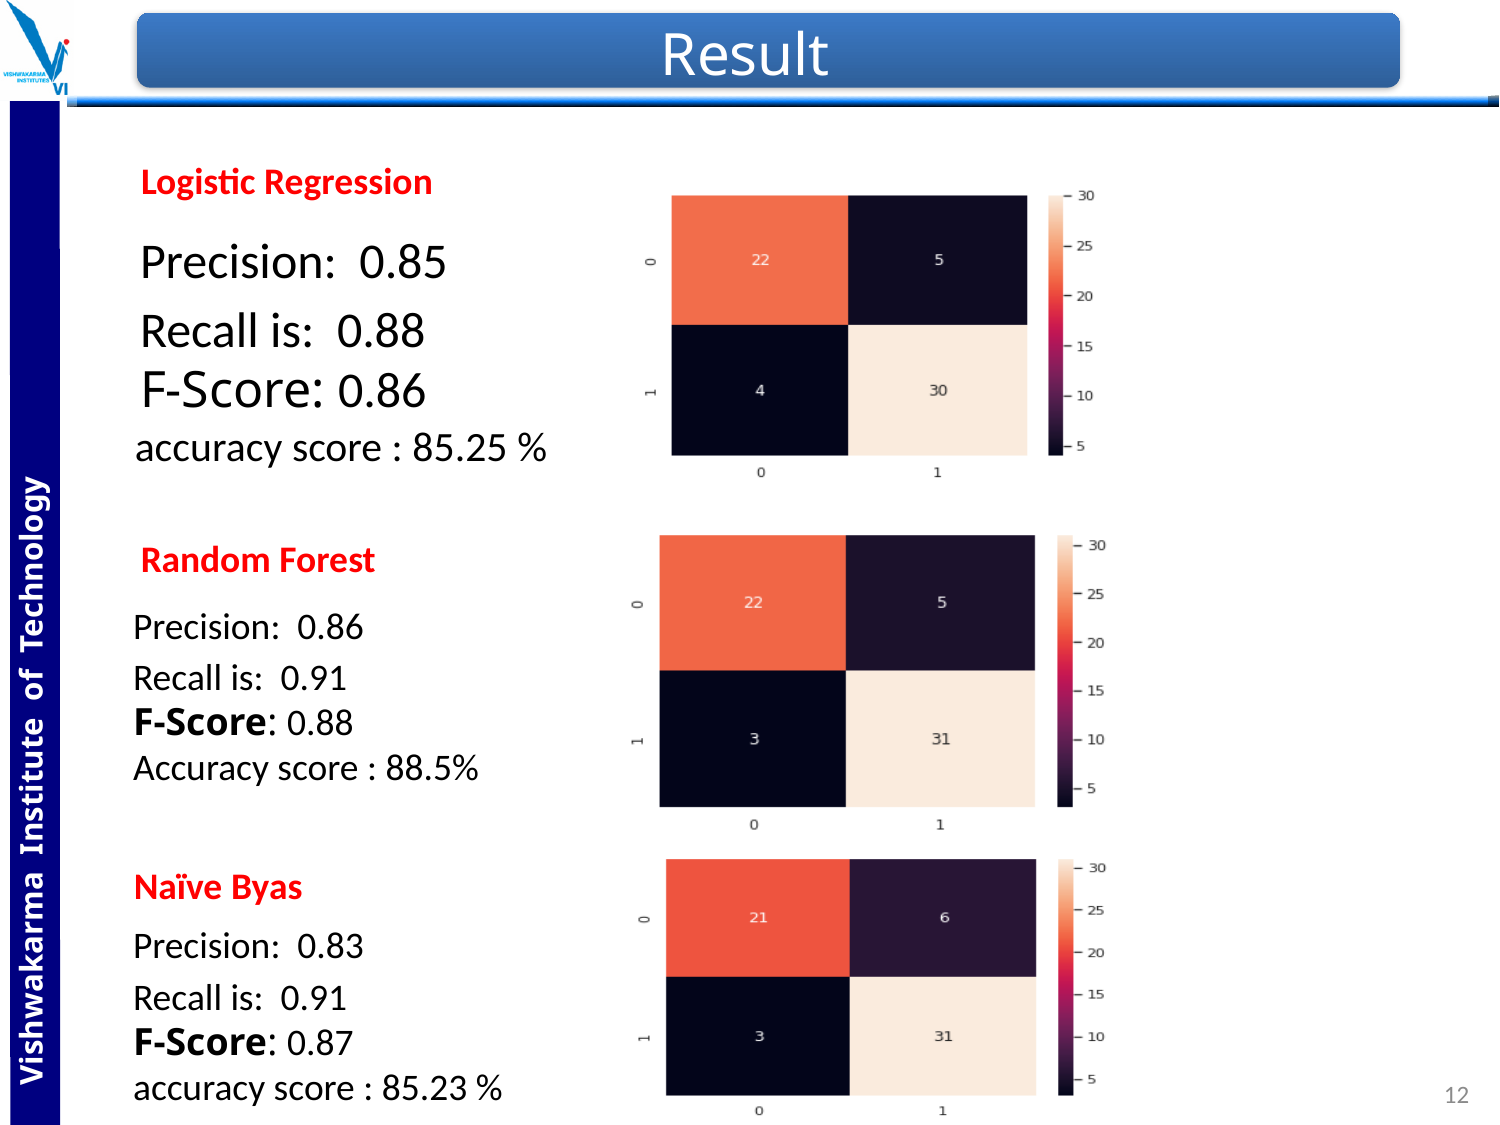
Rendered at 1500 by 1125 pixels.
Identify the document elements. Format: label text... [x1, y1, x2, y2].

picture [628, 845, 1115, 1125]
picture [636, 180, 1104, 488]
text_box Random Forest [126, 528, 392, 587]
picture [67, 95, 1499, 107]
title Result [270, 0, 1221, 106]
text_box Precision: 0.85 Recall is: 0.88 F-Score: 0.86 [124, 204, 580, 397]
slide_number 12 [1140, 1072, 1491, 1116]
text_box Naïve Byas [119, 854, 318, 906]
text_box Precision: 0.83 Recall is: 0.91 F-Score: 0.87 accuracy score : 85.23 % [118, 906, 623, 1125]
text_box Precision: 0.86 Recall is: 0.91 F-Score: 0.88 Accuracy score : 88.5% [118, 587, 616, 796]
text_box accuracy score : 85.25 % [119, 397, 626, 531]
text_box Logistic Regression [126, 149, 448, 204]
picture [621, 519, 1115, 841]
